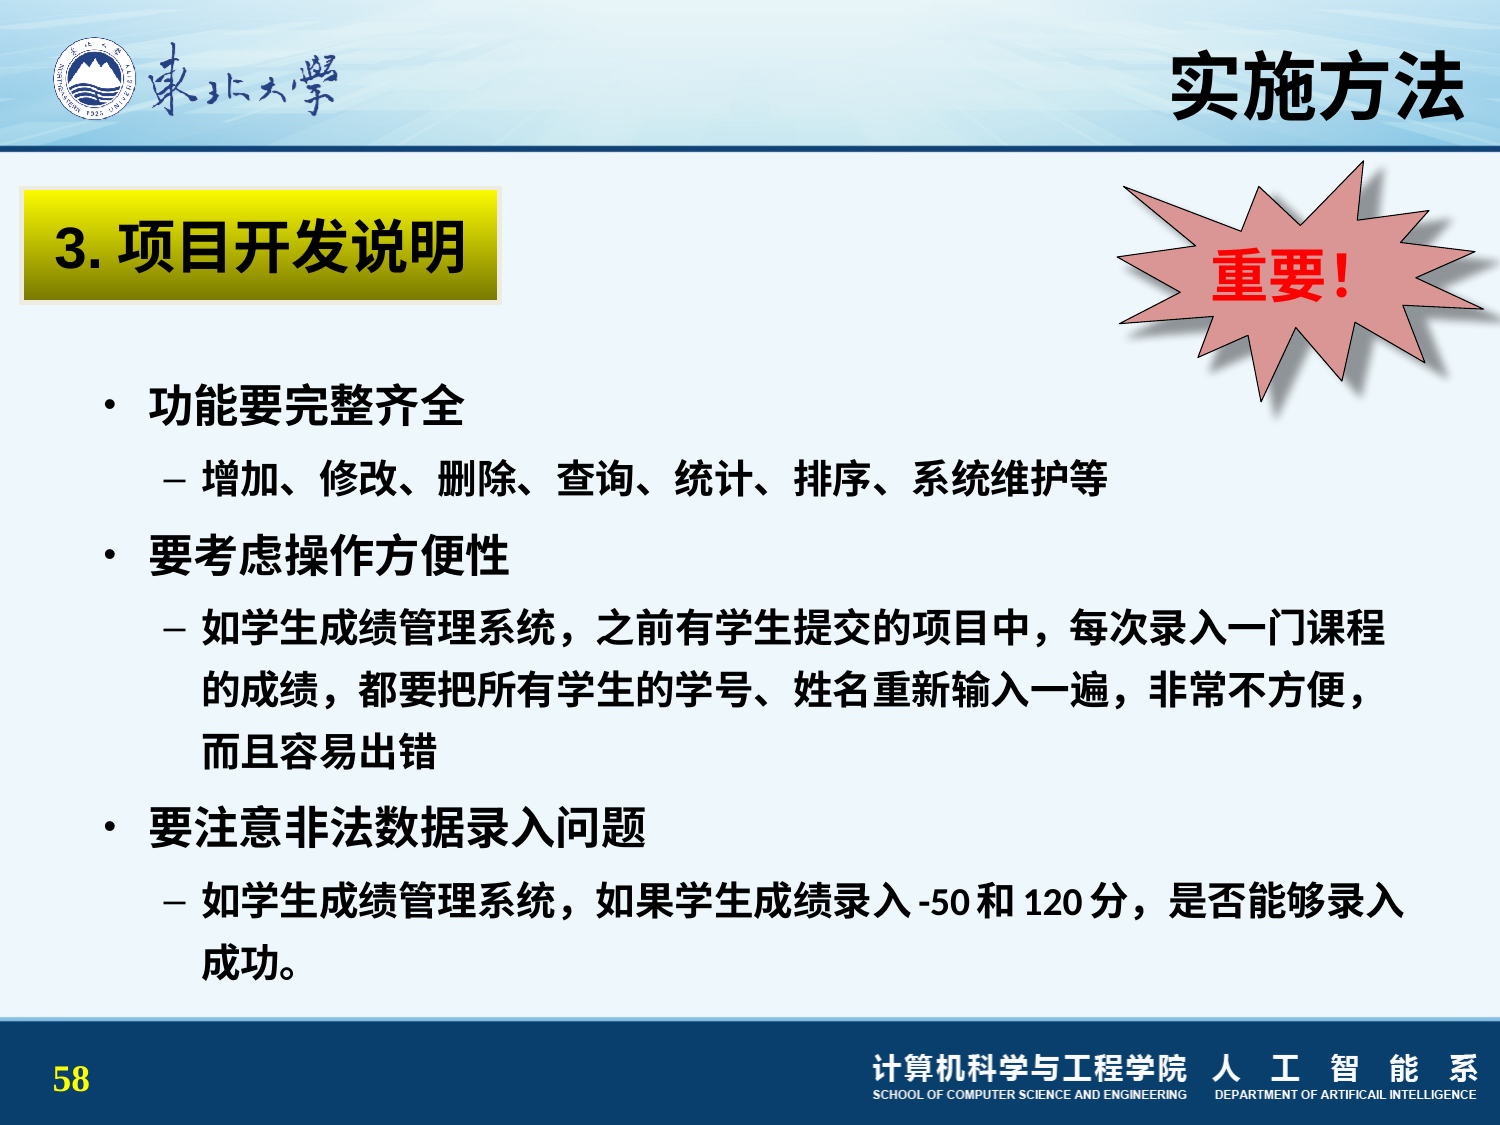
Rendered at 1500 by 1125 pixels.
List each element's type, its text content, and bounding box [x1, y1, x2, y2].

text_box 重要！ [1117, 160, 1484, 402]
picture [0, 0, 1500, 1125]
list 功能要完整齐全 增加、修改、删除、查询、统计、排序、系统维护等 要考虑操作方便性 如学生成绩管理系统，之前有学生提交的项目中，每次录入一门课程的成绩，都要把所有学生的学号、姓名重新输入一遍，非常不方便，而且容易出错 要注意非法数据录入问题 如学生成绩管理系统，如果学生成绩录入-50和120分，是否能够录入成功。 [88, 353, 1439, 1000]
title 实施方法 [371, 19, 1483, 149]
text_box 3.项目开发说明 [21, 188, 500, 303]
